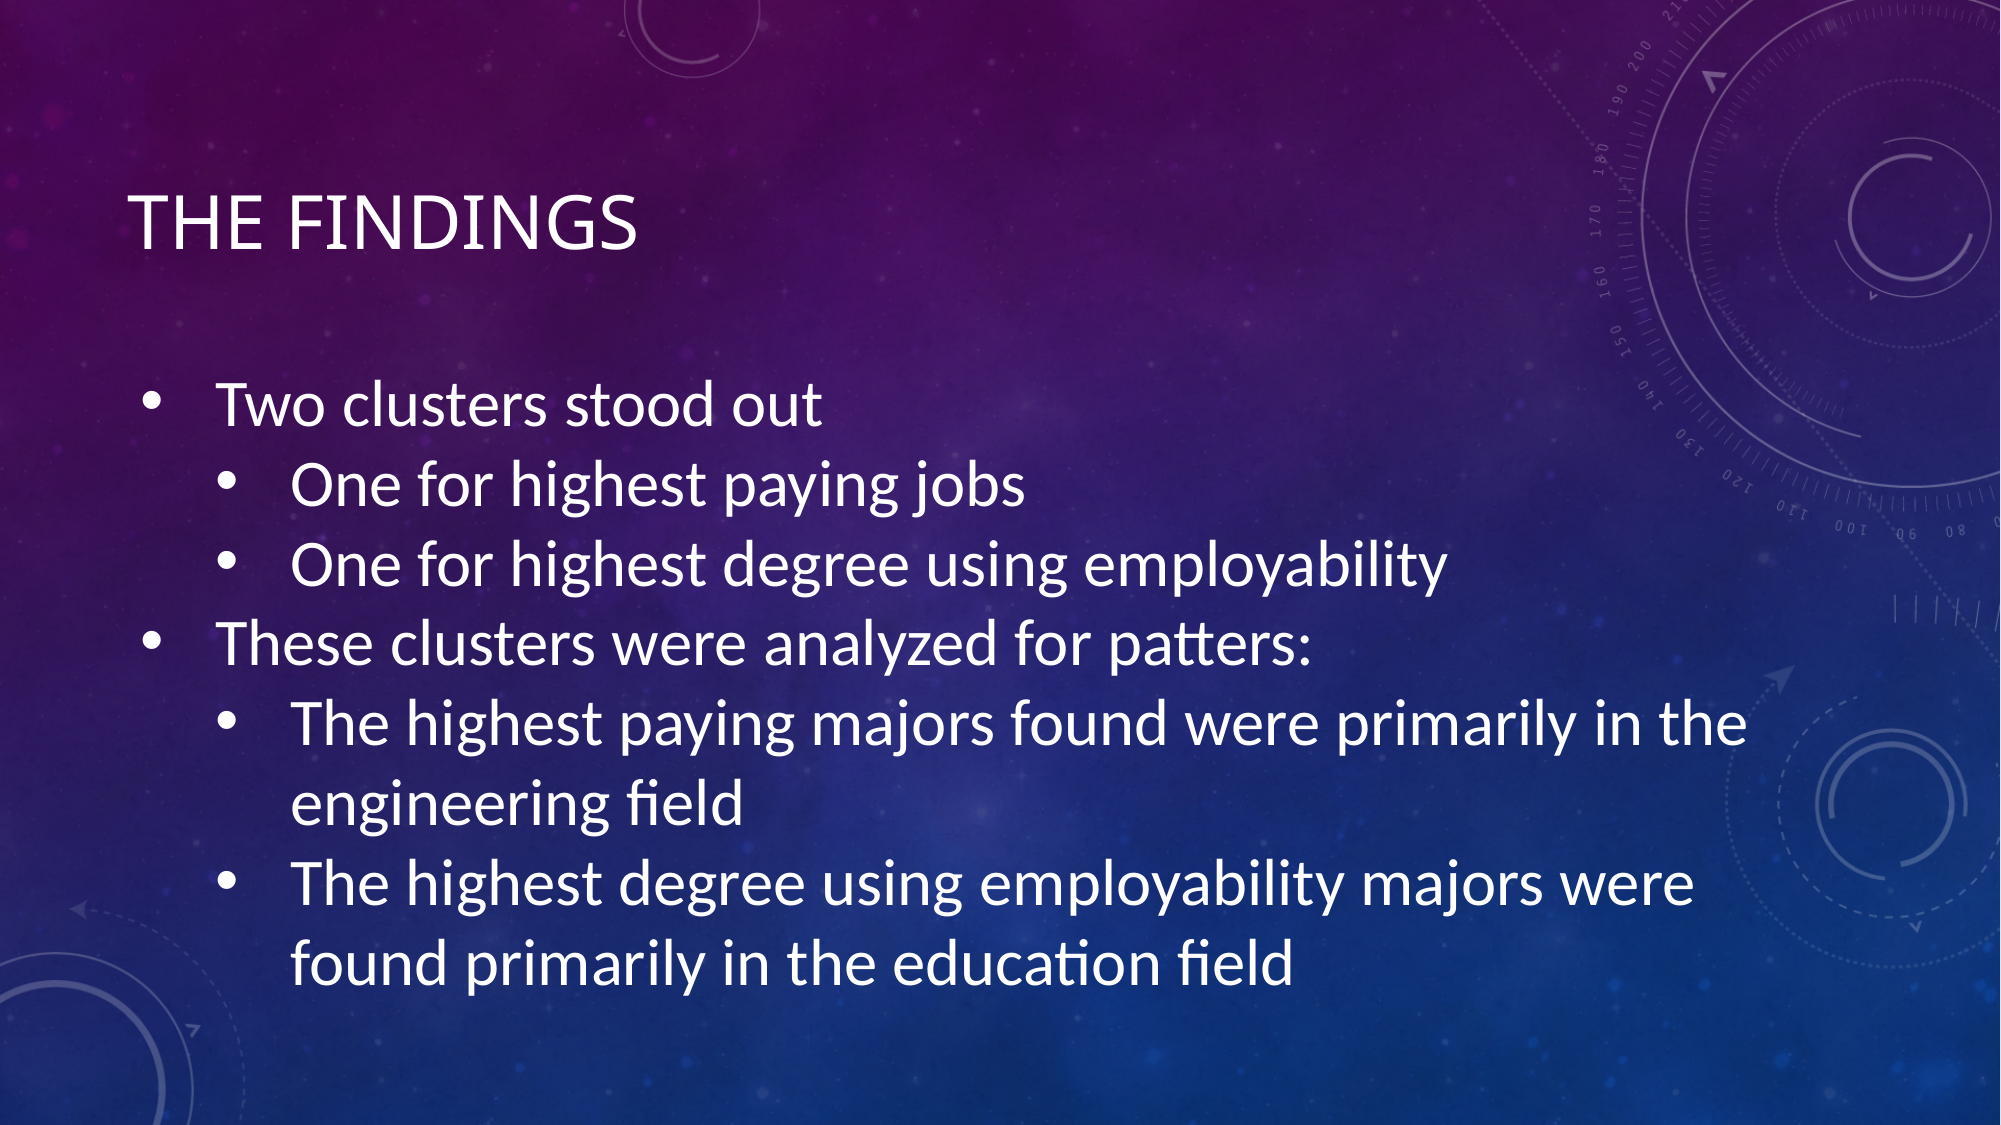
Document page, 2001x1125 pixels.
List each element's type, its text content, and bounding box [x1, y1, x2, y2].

picture [0, 0, 2001, 1125]
title The findings [112, 99, 1775, 339]
text_box Two clusters stood out One for highest paying jobs One for highest degree using employability These clusters were analyzed for patters: The highest paying majors found were primarily in the engineering field The highest degree using employability majors were found primarily in the education field [125, 351, 1850, 1007]
